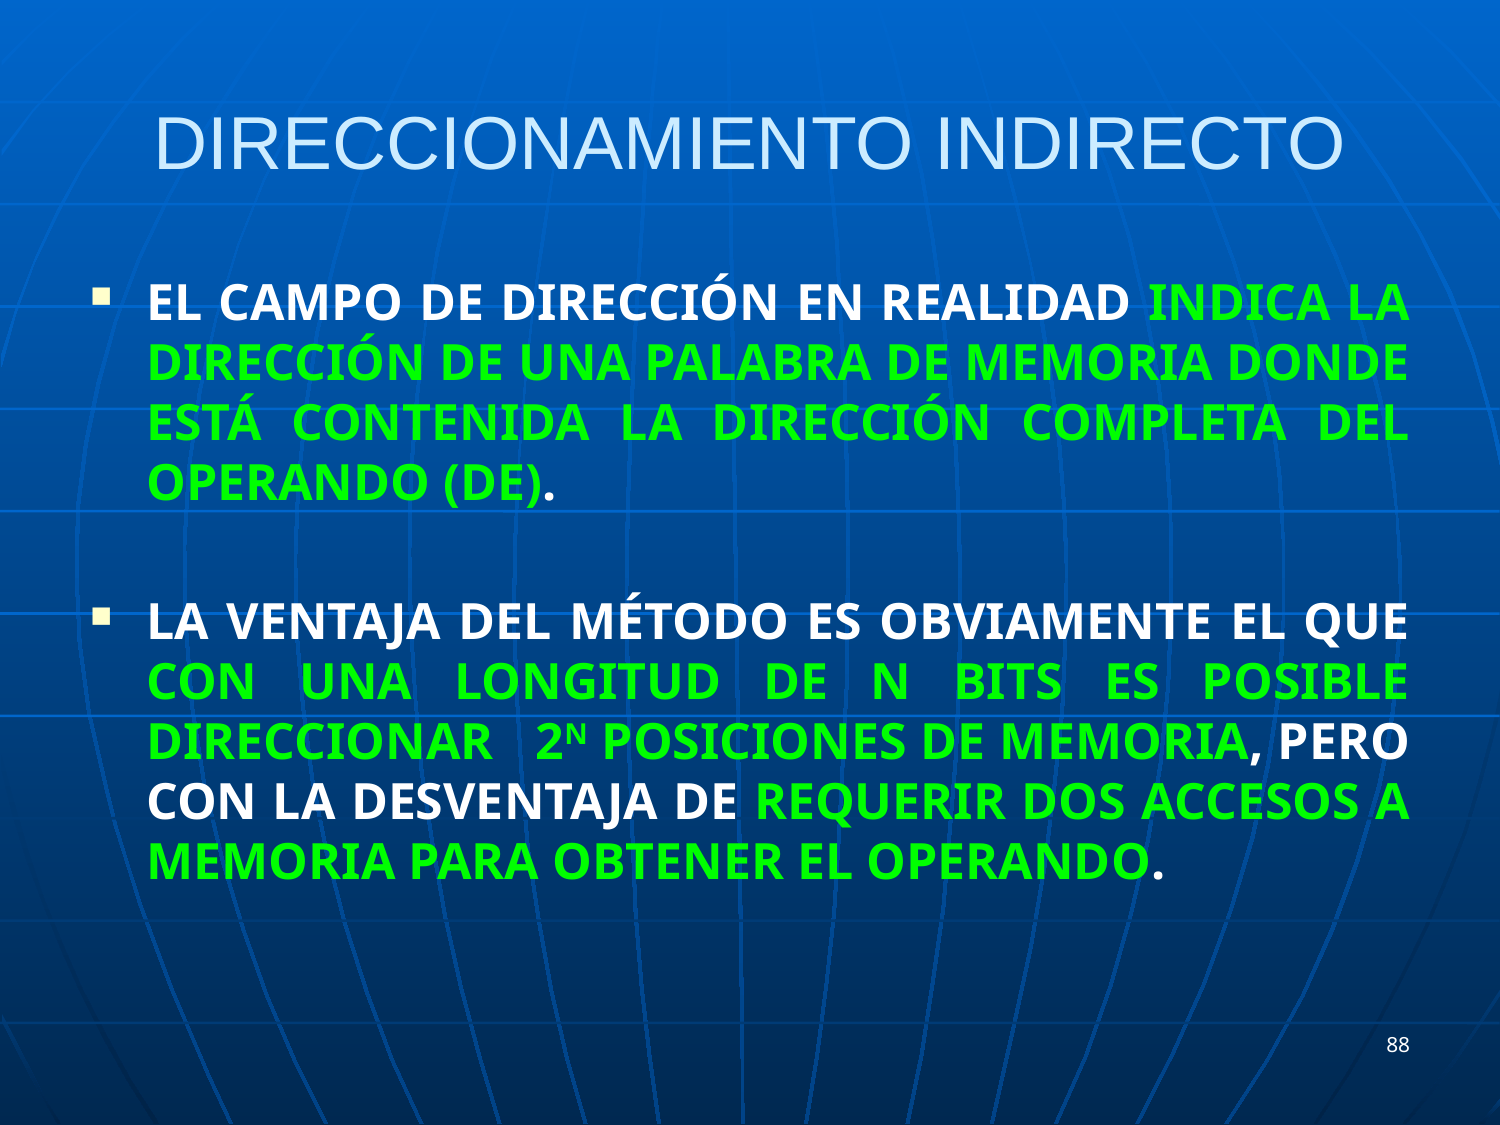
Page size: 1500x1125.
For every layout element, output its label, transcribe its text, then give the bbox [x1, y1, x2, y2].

list el campo de dirección en realidad indica LA DIRECCIÓN DE una palabra de memoria donde está contenida la dirección completa del operando (DE). La ventaja del método es obviamente el que con una longitud de N bits es posible direccionar 2N posiciones de memoria, pero con la desventaja de requerir dos accesos a memoria para obtener el operando. [74, 262, 1426, 1006]
title DIRECCIONAMIENTO INDIRECTO [74, 45, 1426, 233]
slide_number 88 [1074, 1023, 1426, 1100]
